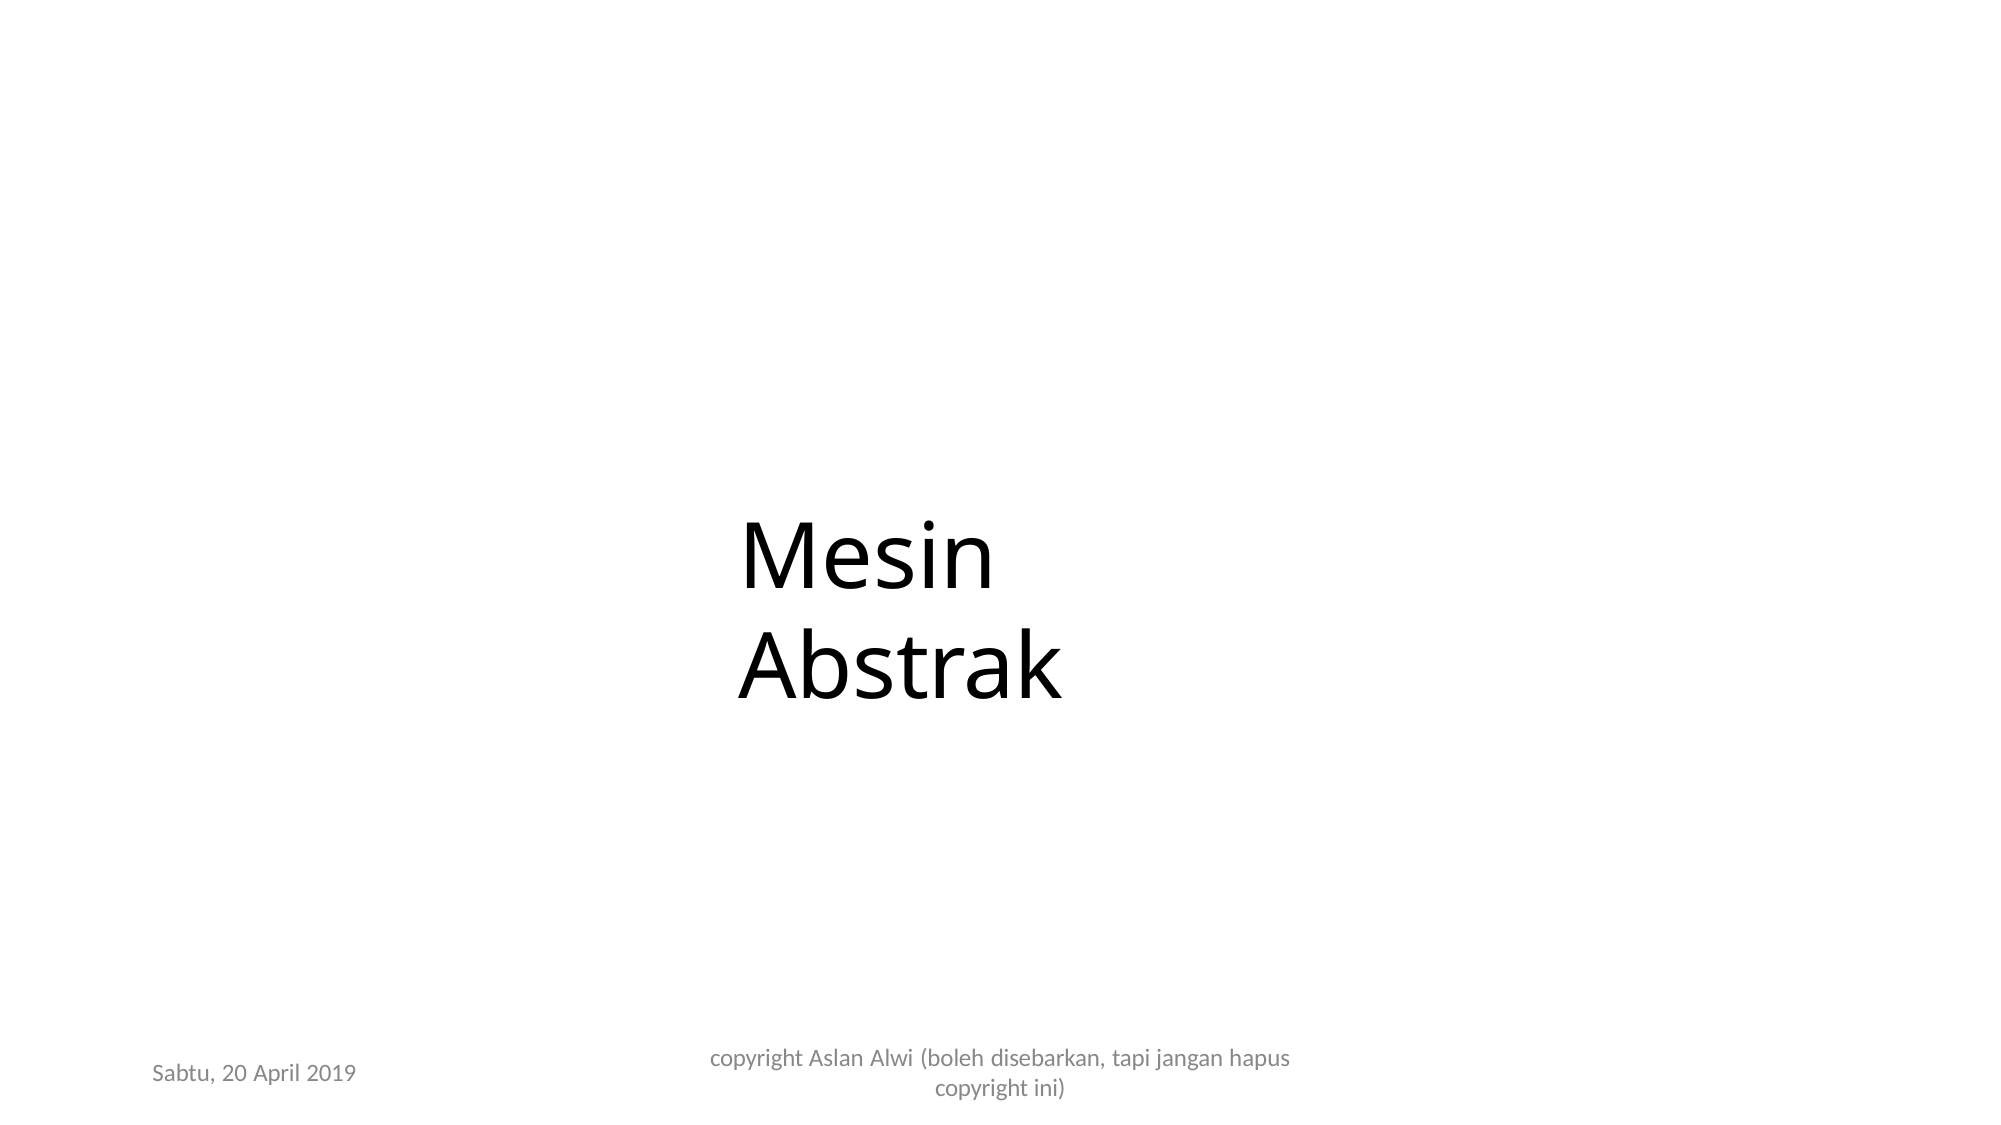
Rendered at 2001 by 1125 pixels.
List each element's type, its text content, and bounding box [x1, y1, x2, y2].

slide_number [150, 1060, 360, 1125]
title Mesin Abstrak [736, 494, 1264, 717]
footer copyright Aslan Alwi (boleh disebarkan, tapi jangan hapus copyright ini) [706, 1045, 1294, 1125]
